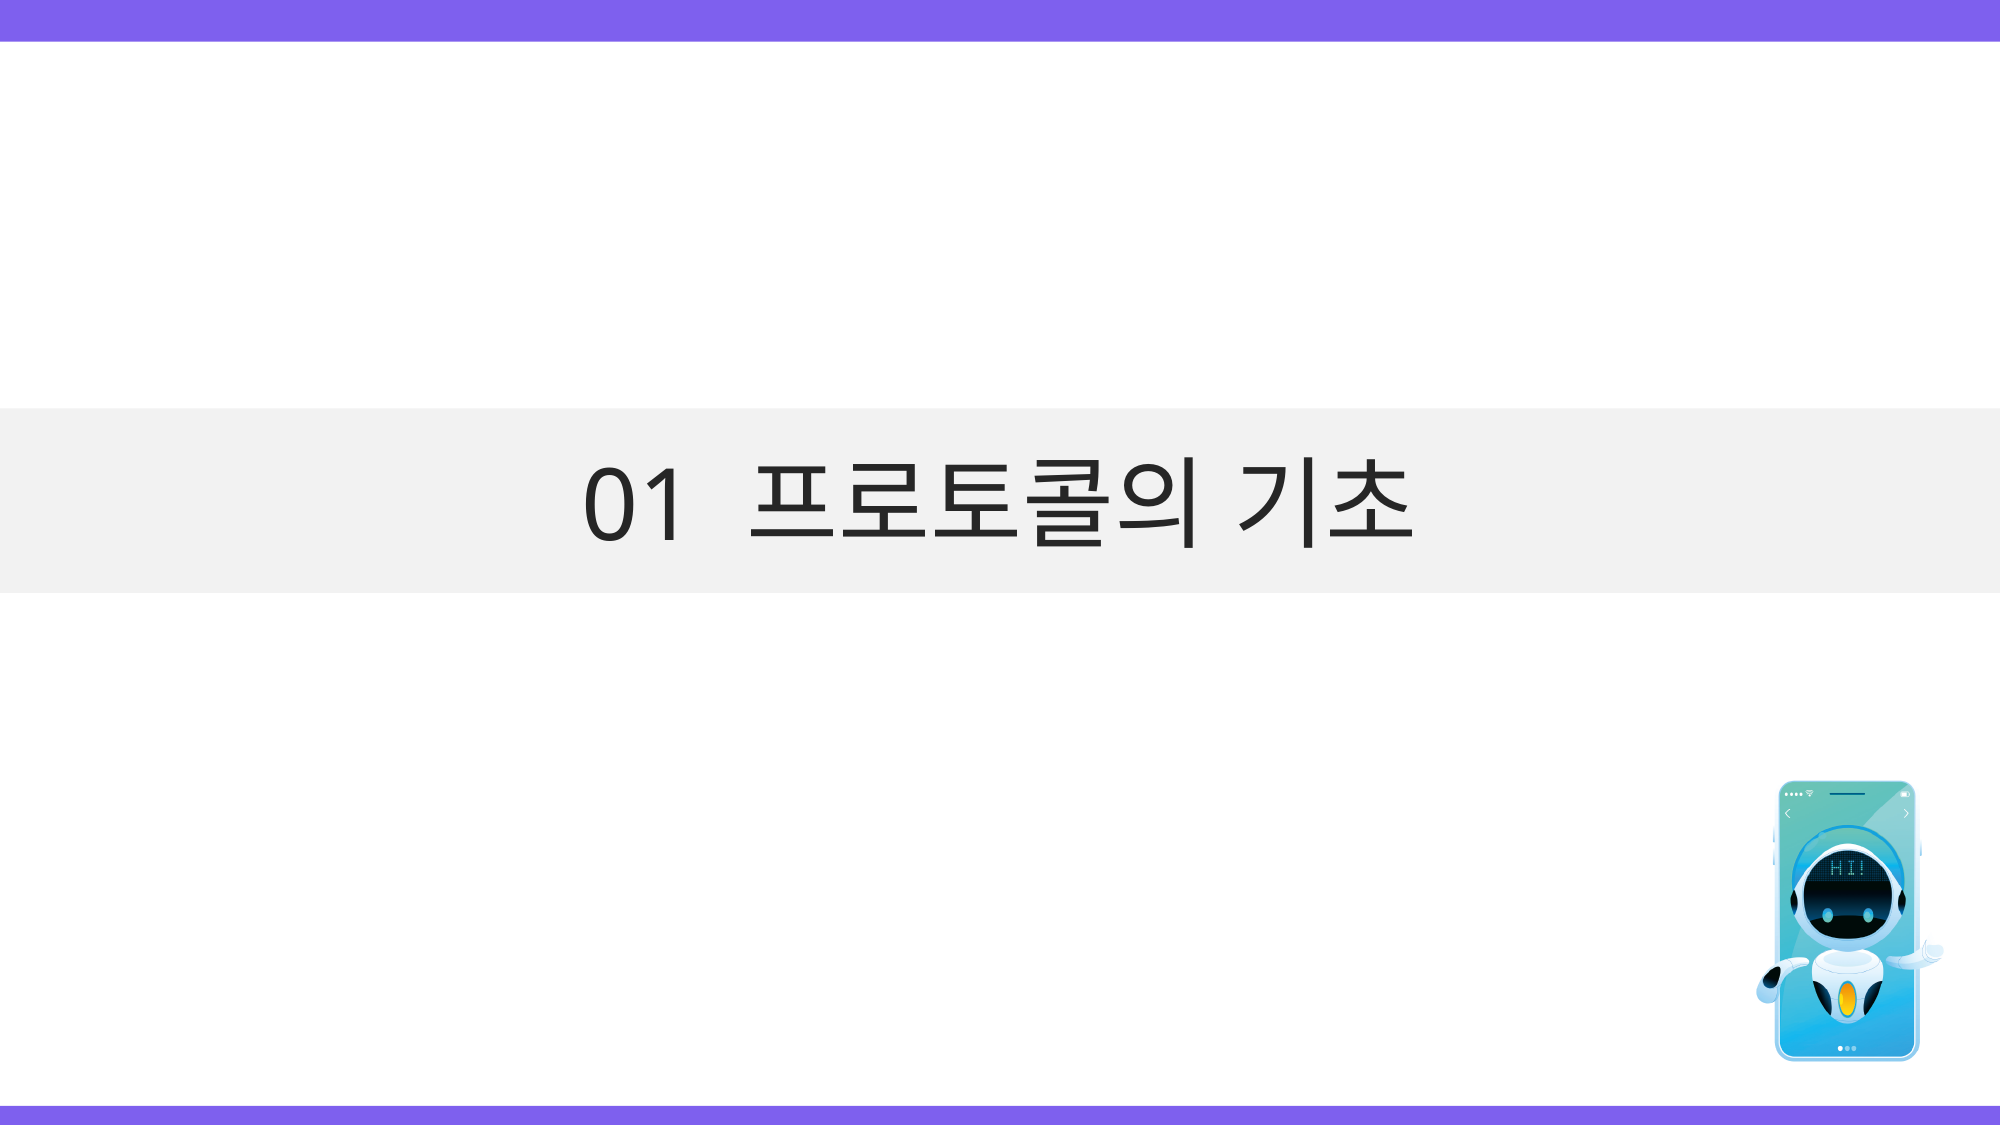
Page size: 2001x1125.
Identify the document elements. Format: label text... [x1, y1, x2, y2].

title 01 프로토콜의 기초 [0, 408, 2000, 594]
picture [1735, 775, 1954, 1069]
